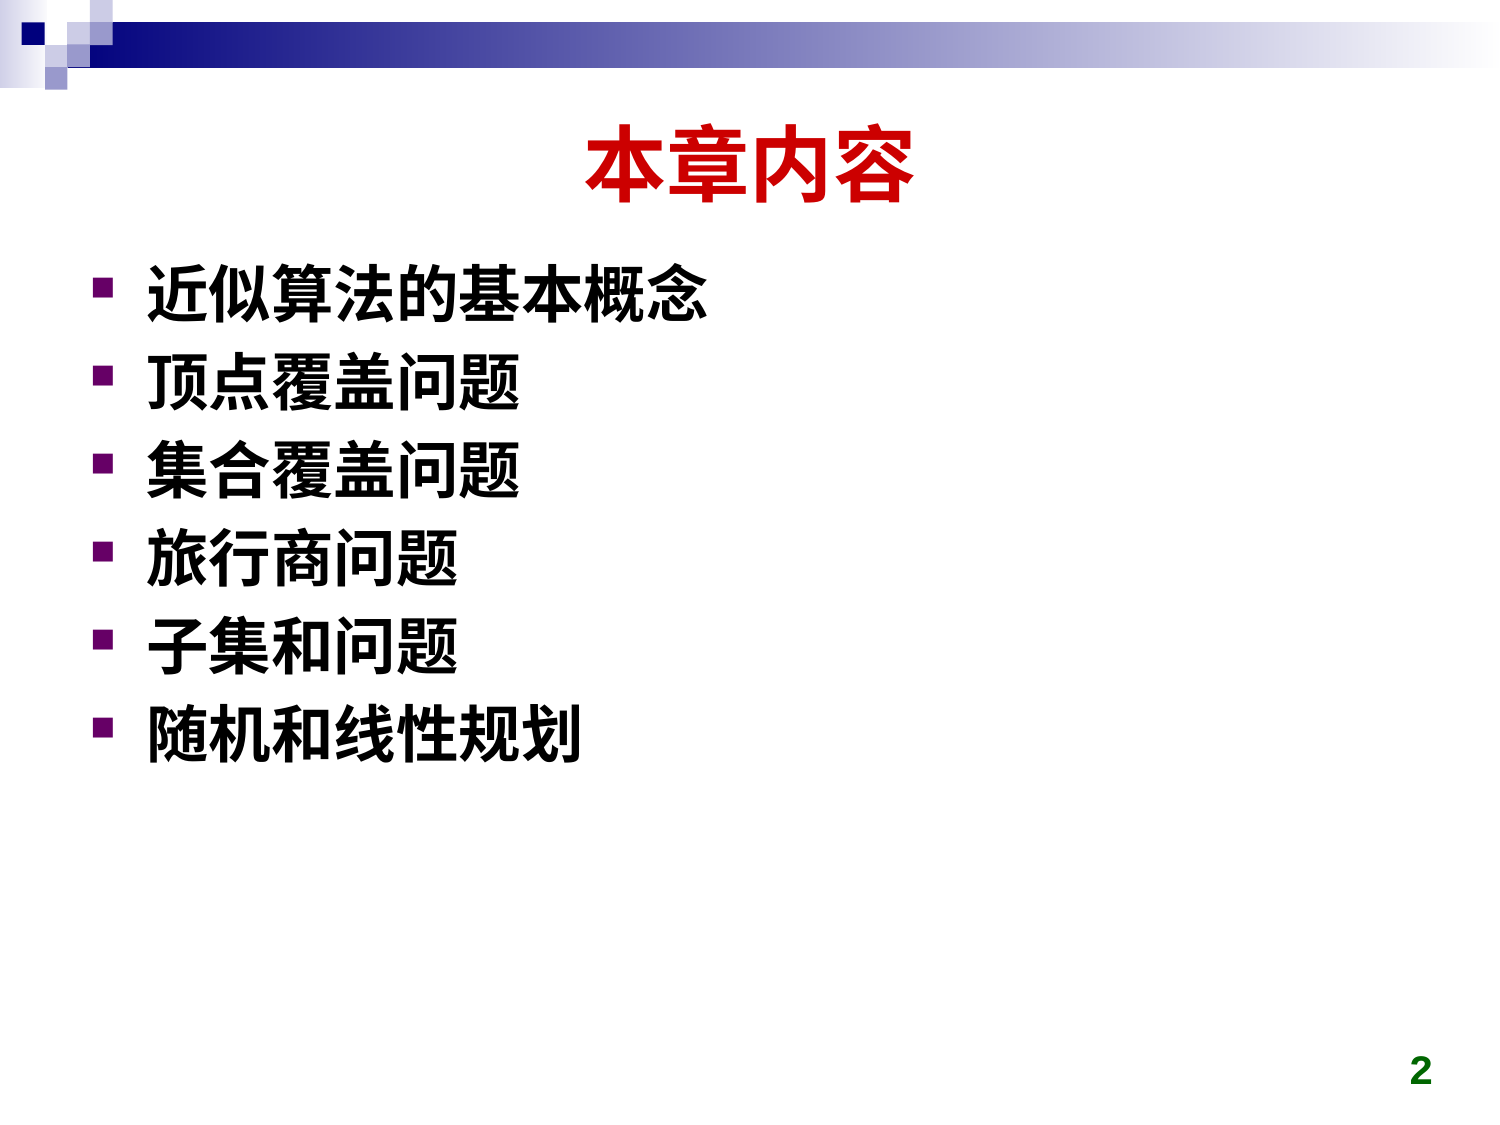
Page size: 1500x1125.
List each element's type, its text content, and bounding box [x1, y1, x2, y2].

title 本章内容 [75, 75, 1425, 243]
list 近似算法的基本概念 顶点覆盖问题 集合覆盖问题 旅行商问题 子集和问题 随机和线性规划 [75, 243, 1425, 1024]
slide_number 2 [1098, 1025, 1449, 1100]
